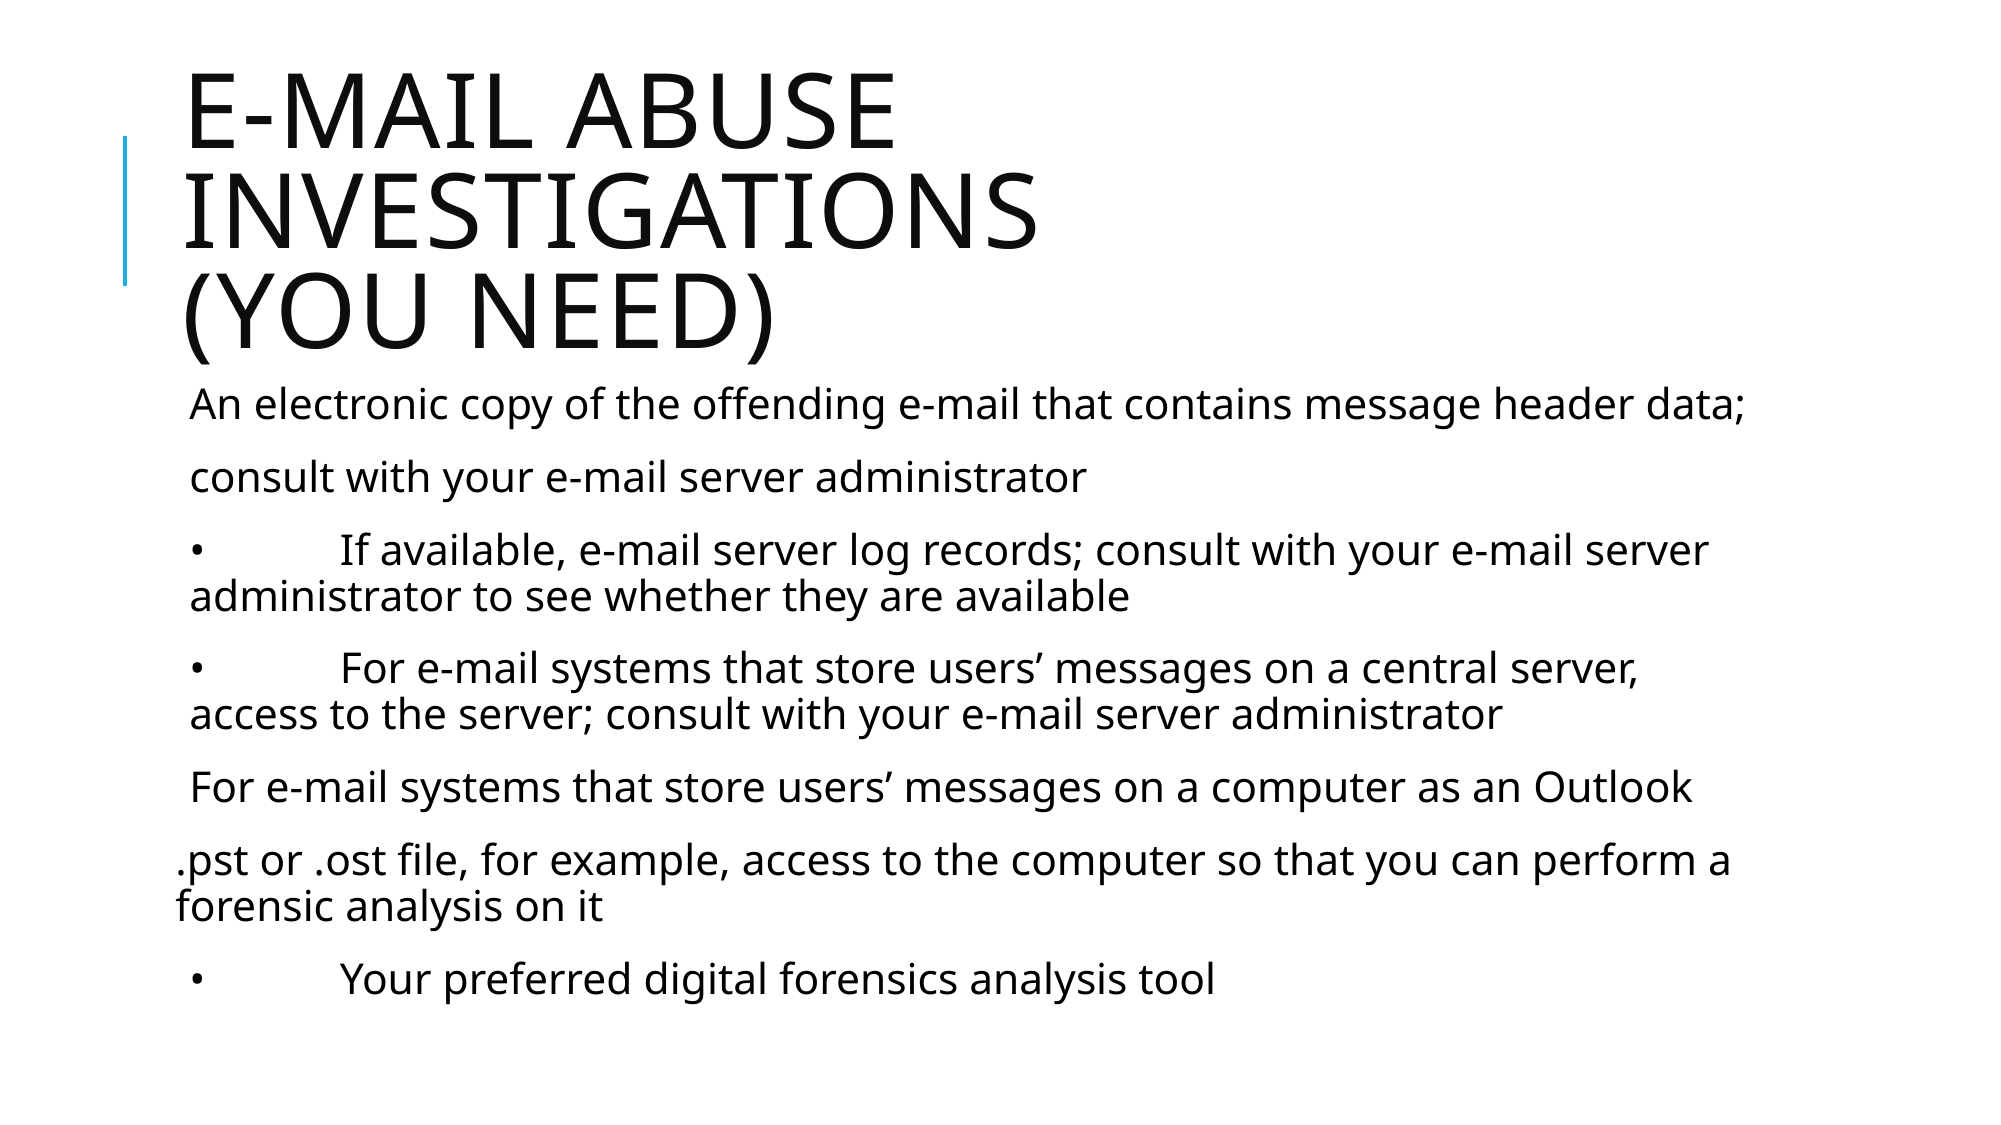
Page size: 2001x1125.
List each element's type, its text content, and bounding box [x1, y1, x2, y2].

list An electronic copy of the offending e-mail that contains message header data; consult with your e-mail server administrator • If available, e-mail server log records; consult with your e-mail server administrator to see whether they are available • For e-mail systems that store users’ messages on a central server, access to the server; consult with your e-mail server administrator For e-mail systems that store users’ messages on a computer as an Outlook .pst or .ost file, for example, access to the computer so that you can perform a forensic analysis on it • Your preferred digital forensics analysis tool [168, 375, 1763, 1035]
title E-mail Abuse Investigations (you need) [168, 96, 1763, 342]
